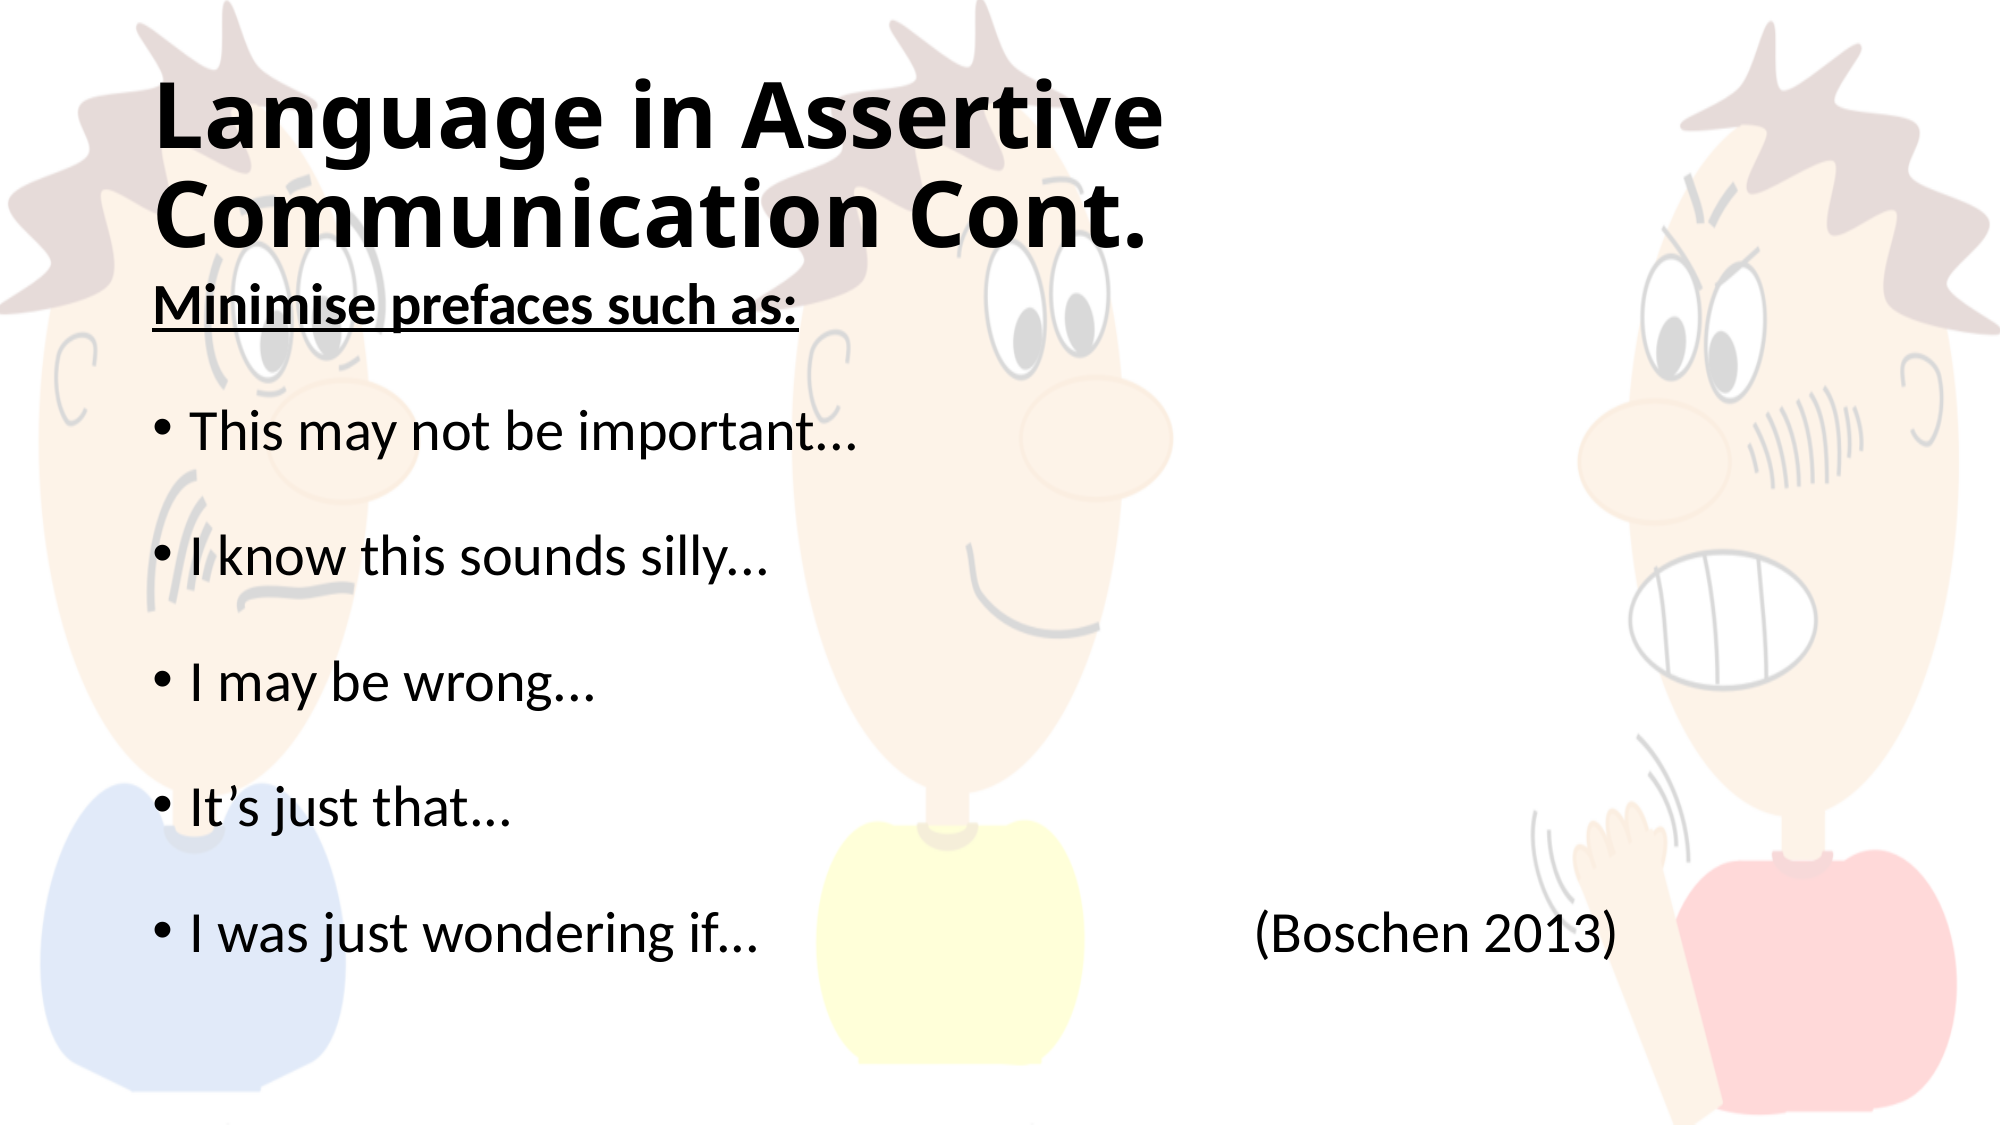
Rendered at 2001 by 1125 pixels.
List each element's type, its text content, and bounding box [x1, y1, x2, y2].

title Language in Assertive Communication Cont. [137, 59, 1863, 278]
list Minimise prefaces such as: This may not be important... I know this sounds silly... I may be wrong... It’s just that... I was just wondering if... (Boschen 2013) [137, 278, 1863, 1066]
